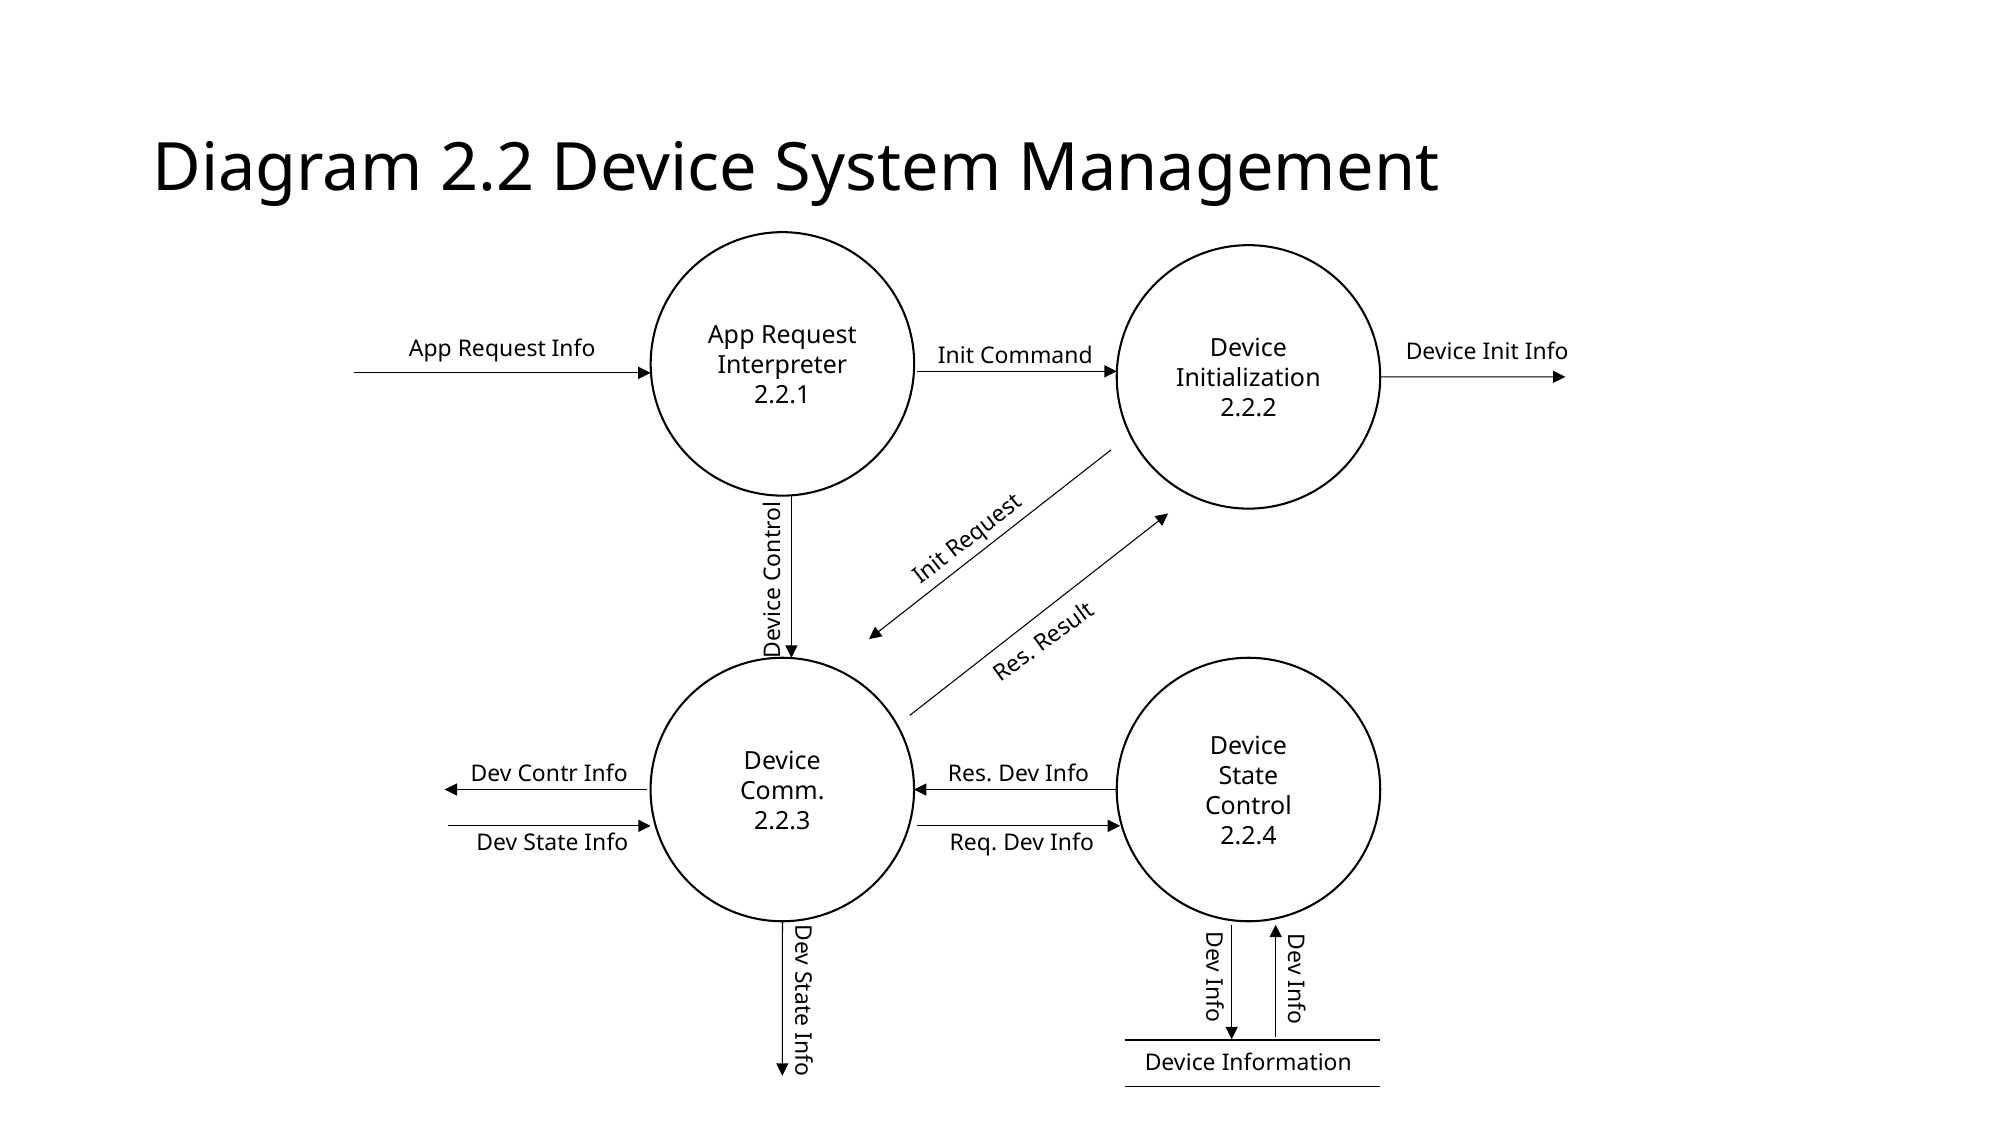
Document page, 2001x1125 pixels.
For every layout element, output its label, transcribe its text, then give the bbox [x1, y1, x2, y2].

text_box Init Command [923, 372, 1108, 376]
text_box Dev Contr Info [458, 790, 643, 794]
text_box Device State Control 2.2.4 [1115, 656, 1382, 923]
text_box Req. Dev Info [934, 820, 1107, 825]
text_box Dev Info [1276, 919, 1319, 1039]
text_box Device Init Info [1391, 329, 1584, 372]
text_box Dev State Info [783, 909, 826, 1092]
text_box Dev Info [1194, 916, 1237, 1038]
text_box Dev State Info [461, 826, 644, 863]
text_box Dev Contr Info [455, 751, 643, 789]
text_box App Request Info [394, 325, 611, 369]
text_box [876, 440, 1146, 717]
text_box Device Control [750, 486, 793, 674]
text_box Init Command [923, 332, 1108, 371]
text_box Dev State Info [461, 820, 638, 825]
text_box Res. Dev Info [933, 790, 1105, 794]
text_box Device Initialization 2.2.2 [1115, 244, 1382, 510]
text_box Device Information [1129, 1041, 1367, 1083]
text_box Res. Dev Info [933, 751, 1105, 789]
title Diagram 2.2 Device System Management [137, 59, 1863, 278]
text_box Device Comm. 2.2.3 [649, 657, 916, 923]
text_box App Request Interpreter 2.2.1 [649, 231, 916, 497]
text_box Req. Dev Info [934, 826, 1110, 863]
